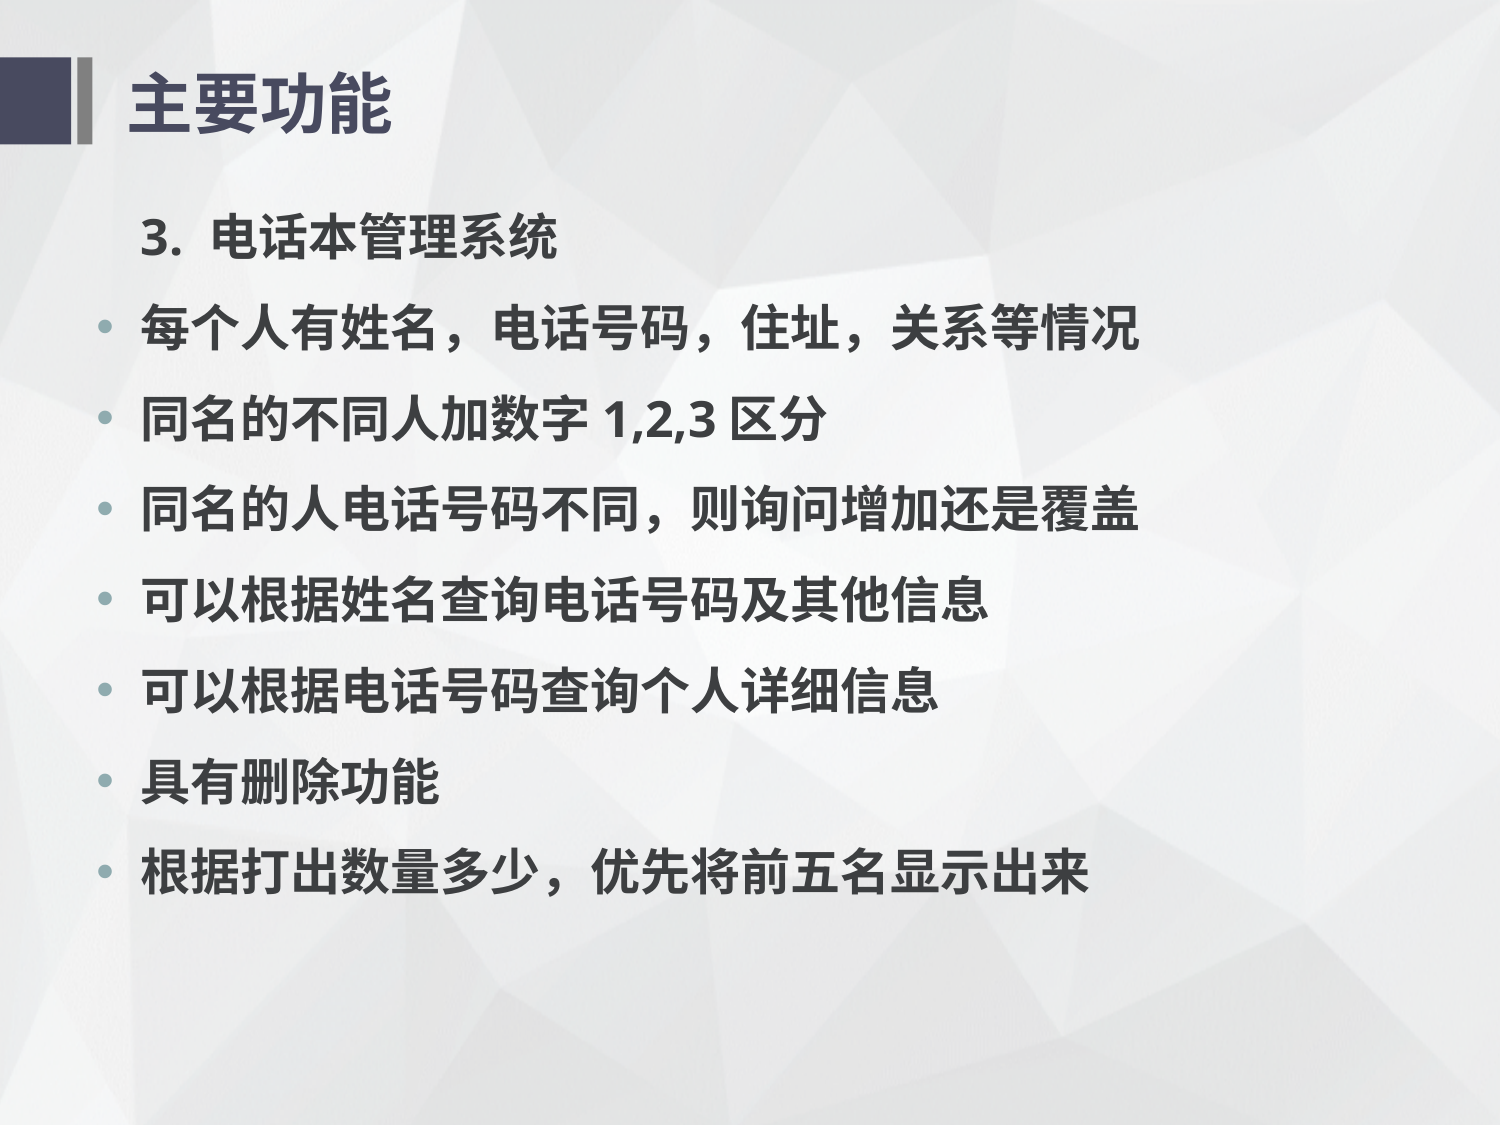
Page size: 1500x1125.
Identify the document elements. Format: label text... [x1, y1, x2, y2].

picture [0, 0, 1500, 1125]
list 3. 电话本管理系统 每个人有姓名，电话号码，住址，关系等情况 同名的不同人加数字1,2,3区分 同名的人电话号码不同，则询问增加还是覆盖 可以根据姓名查询电话号码及其他信息 可以根据电话号码查询个人详细信息 具有删除功能 根据打出数量多少，优先将前五名显示出来 [81, 185, 1417, 1042]
title 主要功能 [111, 41, 1418, 172]
